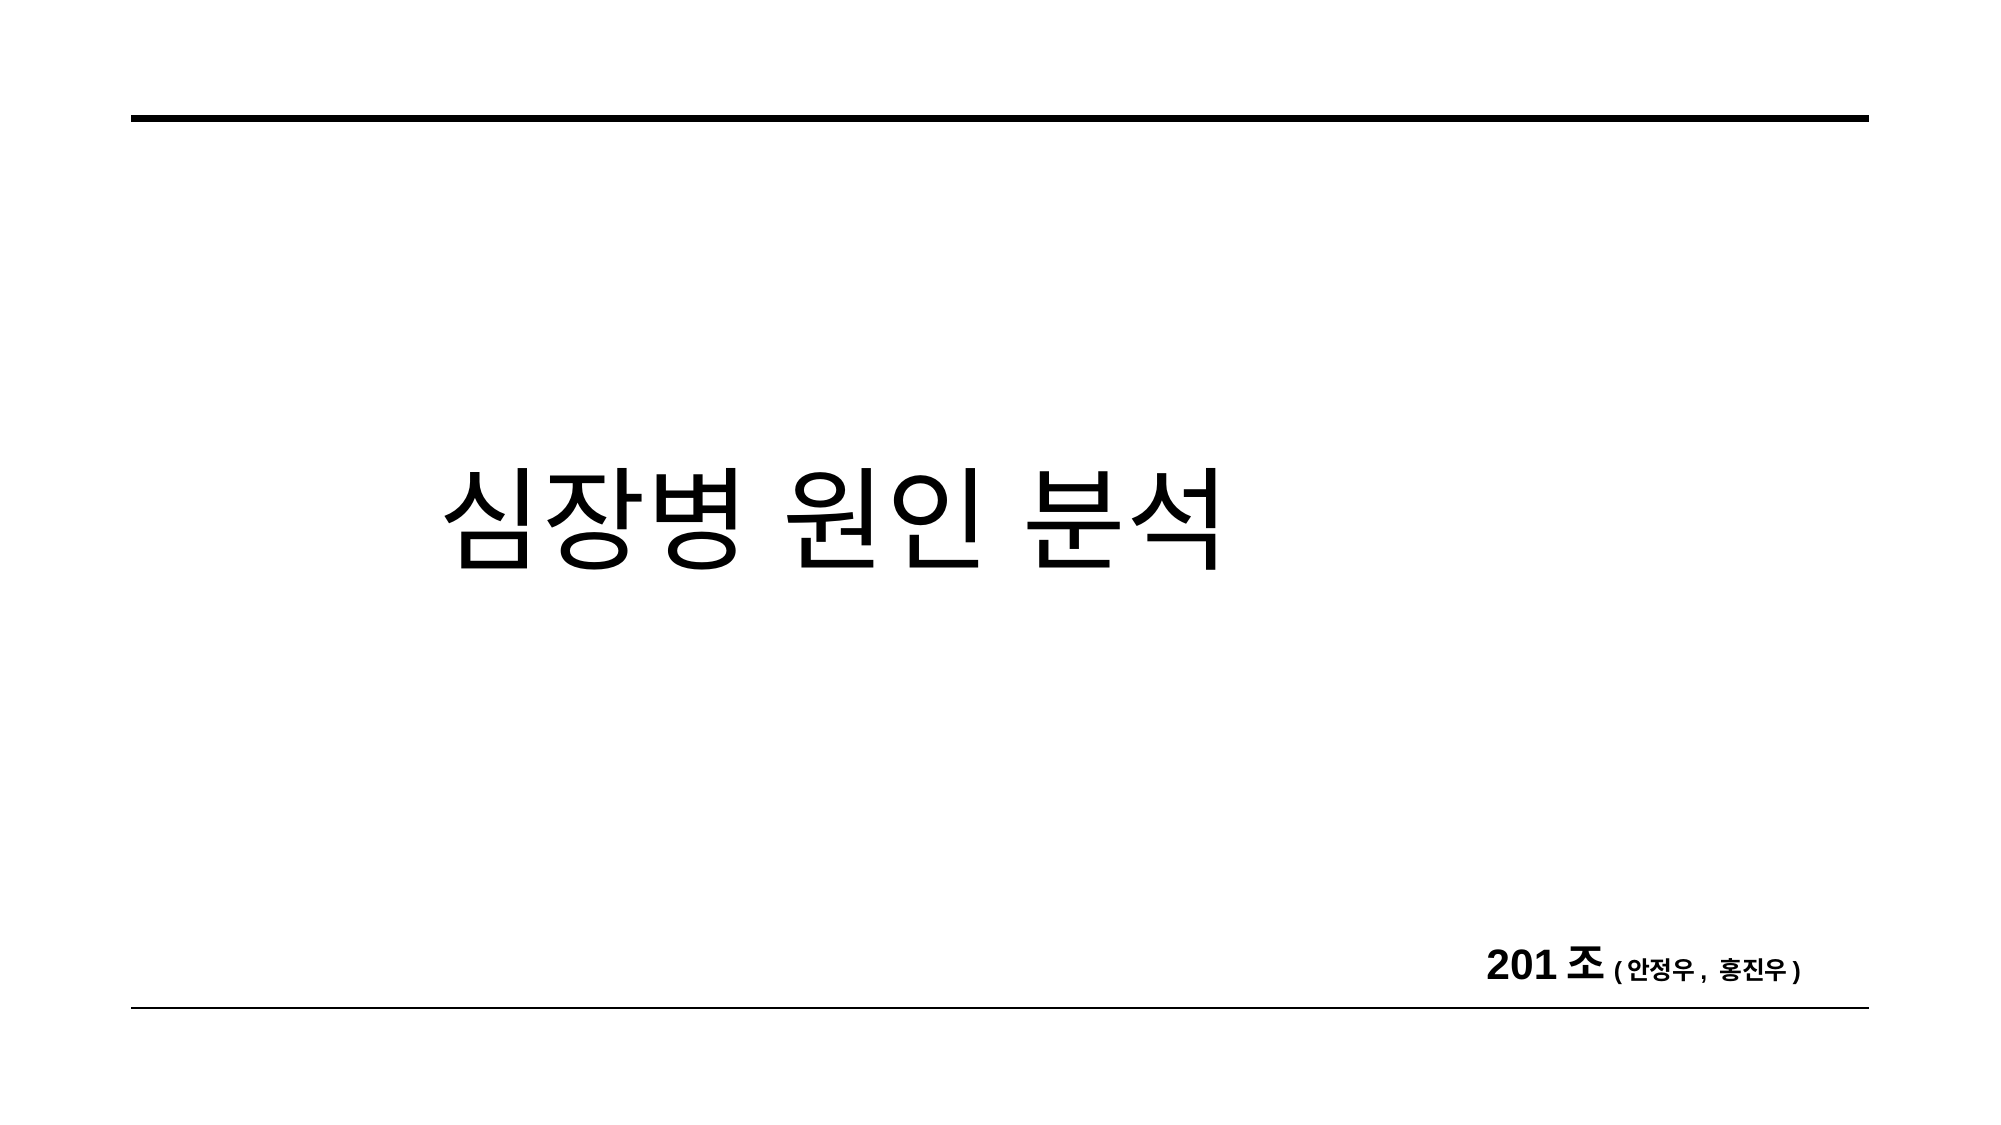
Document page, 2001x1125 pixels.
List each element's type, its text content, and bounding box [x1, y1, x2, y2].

title 심장병 원인 분석 [423, 441, 1577, 612]
subtitle 201조(안정우, 홍진우) [1471, 924, 1866, 1017]
